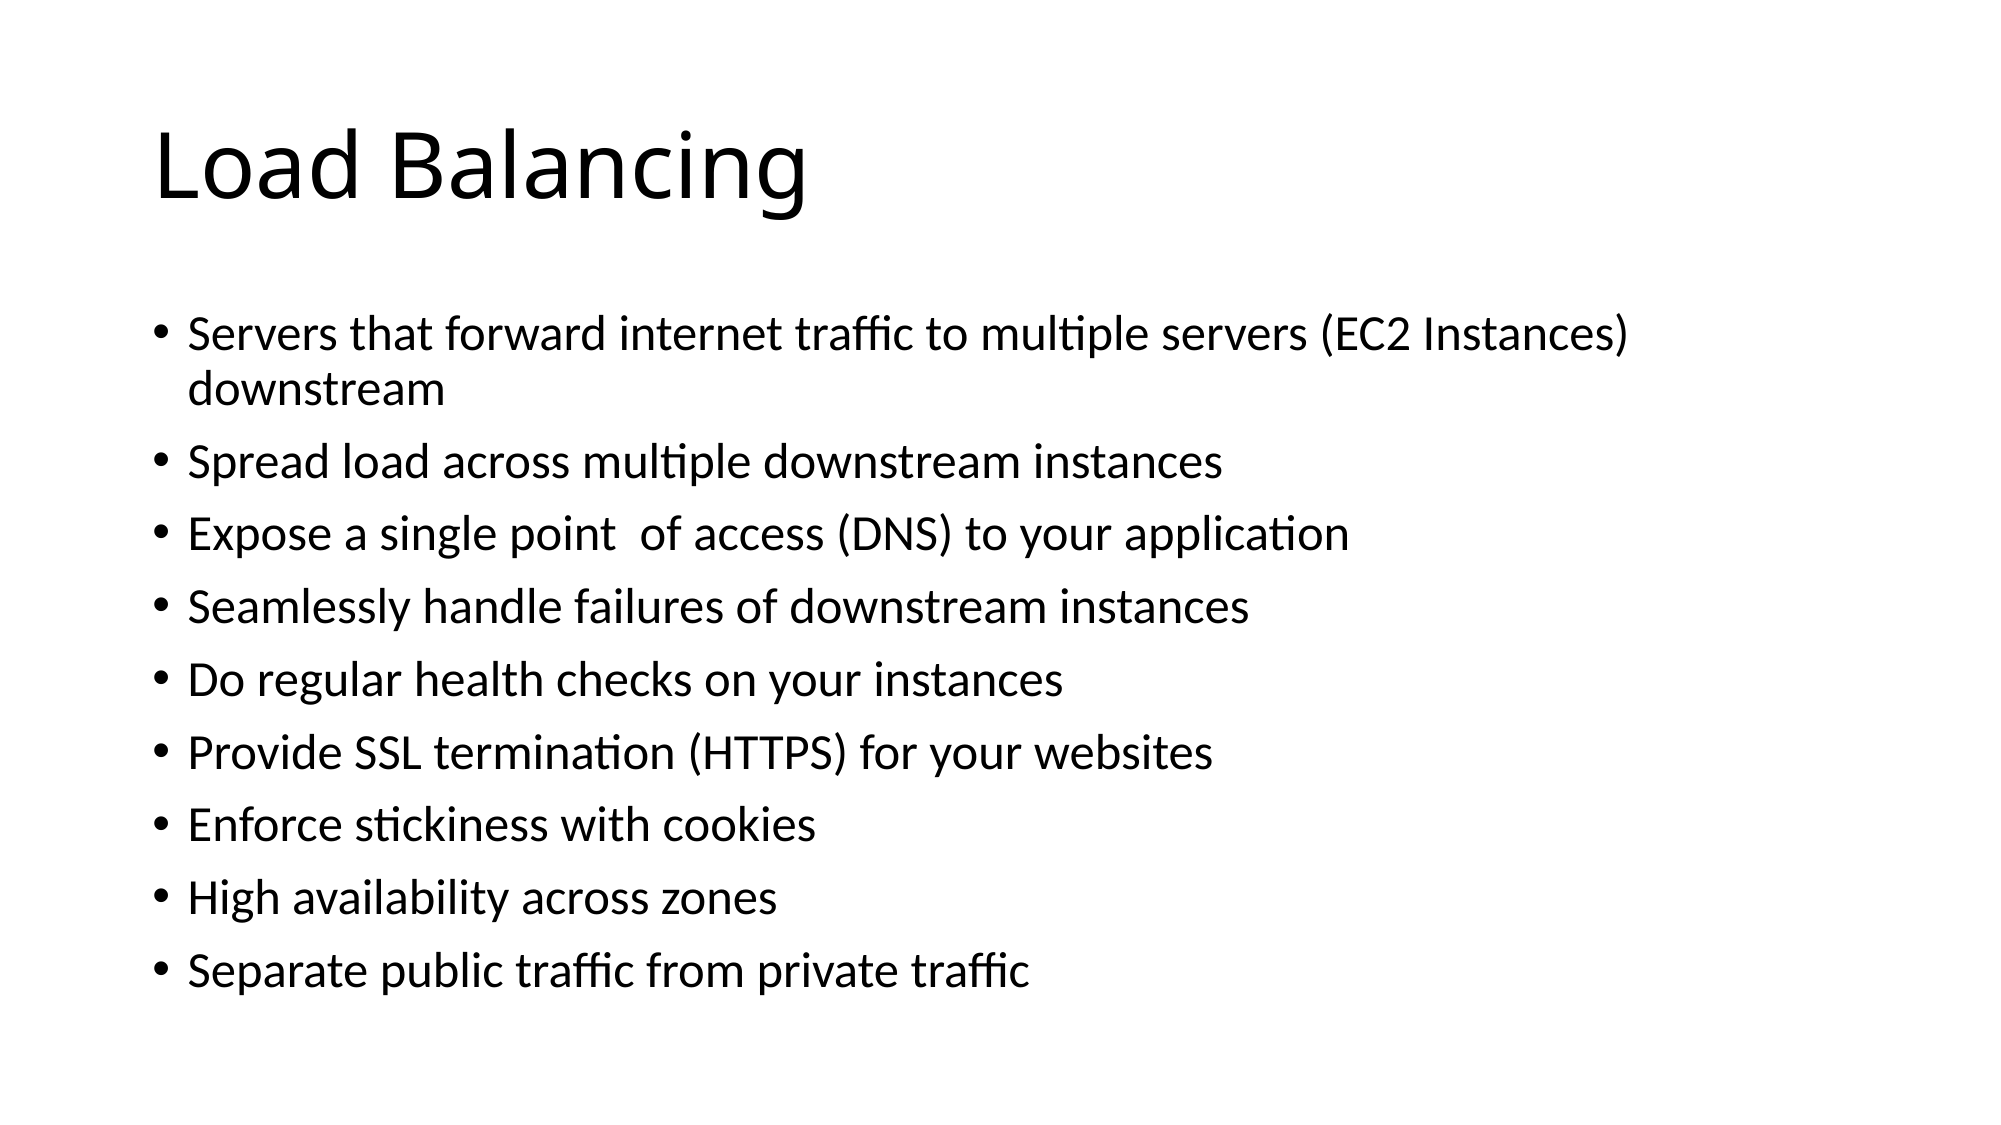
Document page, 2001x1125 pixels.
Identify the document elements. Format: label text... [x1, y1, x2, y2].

list Servers that forward internet traffic to multiple servers (EC2 Instances) downstream Spread load across multiple downstream instances Expose a single point of access (DNS) to your application Seamlessly handle failures of downstream instances Do regular health checks on your instances Provide SSL termination (HTTPS) for your websites Enforce stickiness with cookies High availability across zones Separate public traffic from private traffic [137, 299, 1863, 1014]
title Load Balancing [137, 59, 1863, 278]
